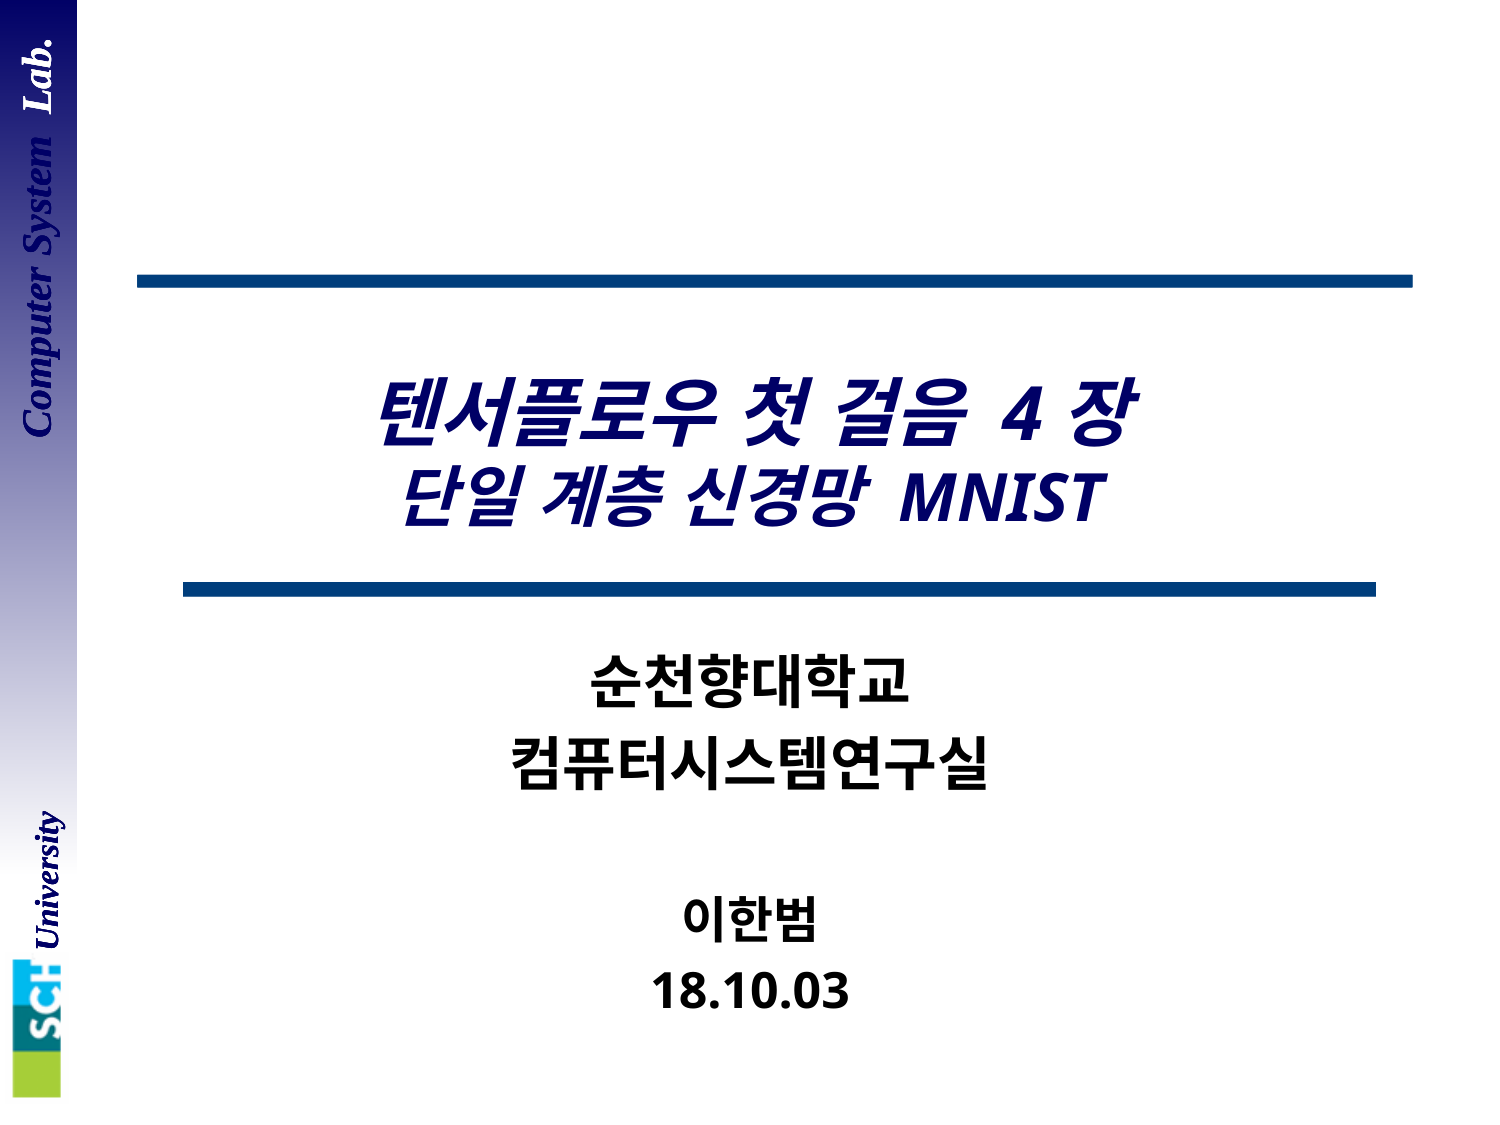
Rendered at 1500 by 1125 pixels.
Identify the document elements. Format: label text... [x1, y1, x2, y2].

picture [5, 952, 69, 1104]
title 텐서플로우 첫 걸음 4장 단일 계층 신경망 MNIST [112, 287, 1388, 613]
subtitle 순천향대학교 컴퓨터시스템연구실 이한범 18.10.03 [224, 637, 1276, 926]
